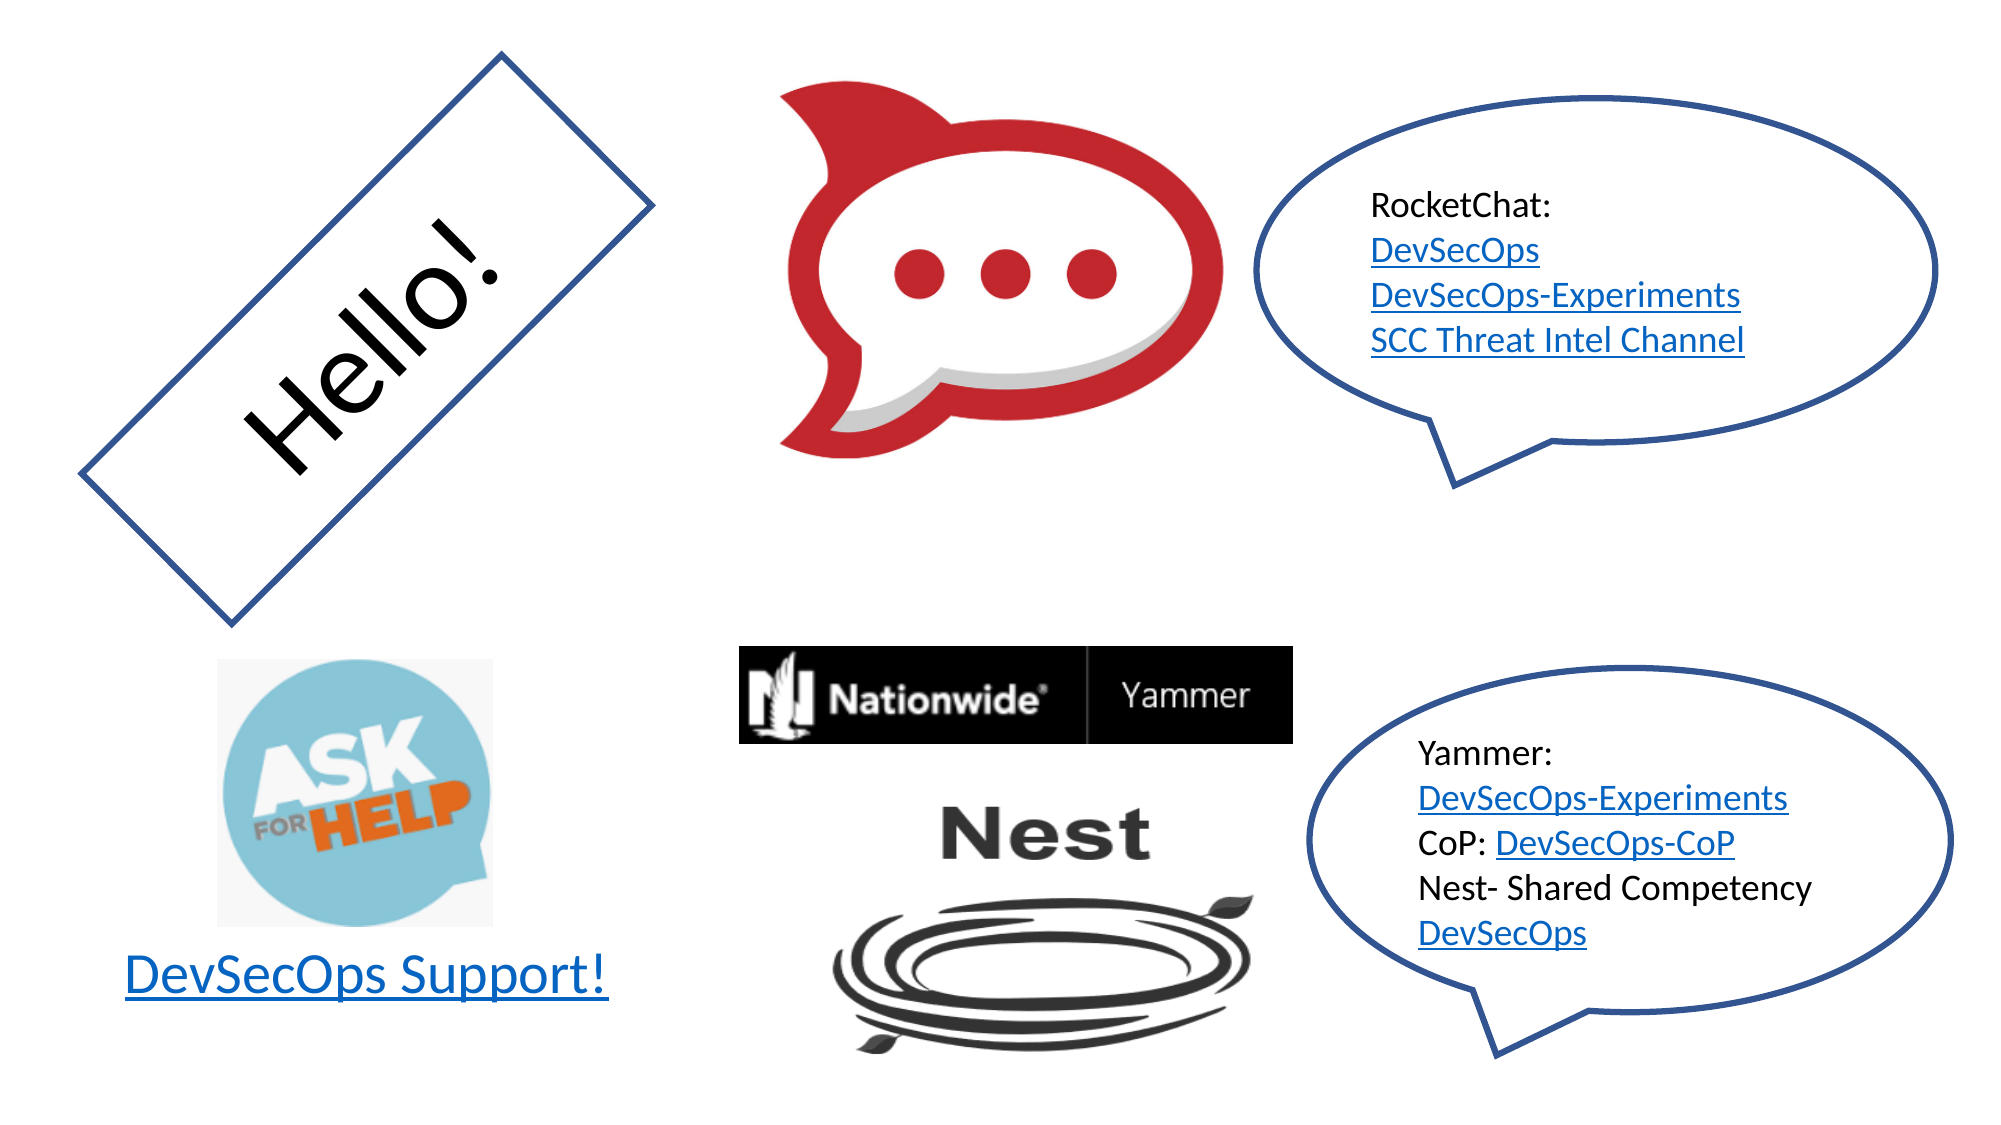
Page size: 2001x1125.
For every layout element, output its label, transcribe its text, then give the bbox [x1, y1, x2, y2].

picture [739, 646, 1293, 744]
picture [730, 0, 1274, 541]
text_box RocketChat: DevSecOps DevSecOps-Experiments SCC Threat Intel Channel [1274, 97, 1937, 487]
picture [217, 659, 493, 927]
picture [818, 793, 1268, 1061]
text_box Hello! [80, 53, 654, 626]
text_box Yammer: DevSecOps-Experiments CoP: DevSecOps-CoP Nest- Shared Competency DevSecOps [1308, 666, 1952, 1057]
text_box DevSecOps Support! [0, 927, 818, 1013]
